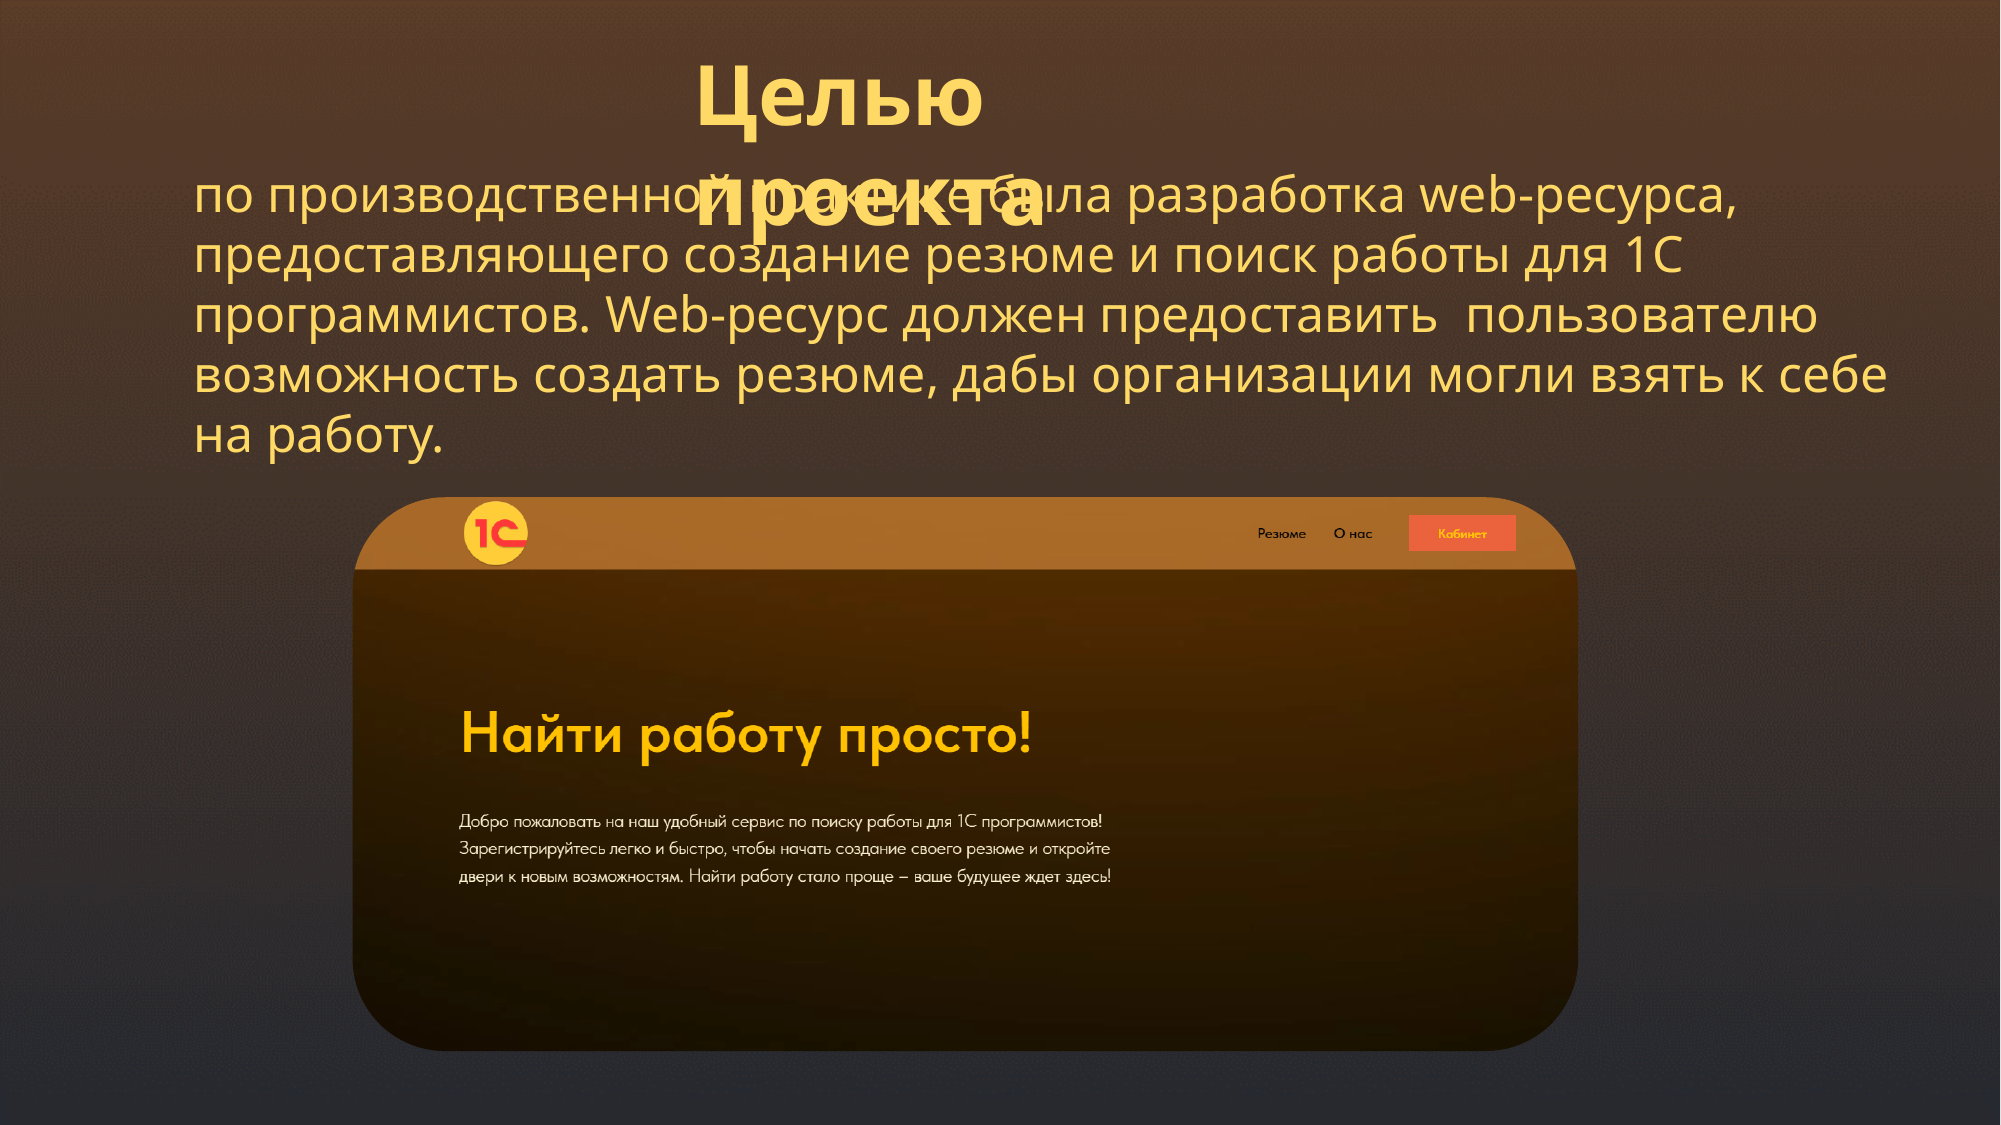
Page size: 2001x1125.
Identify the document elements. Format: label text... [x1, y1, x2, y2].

picture [0, 0, 2001, 1125]
text_box по производственной практике была разработка web-ресурса, предоставляющего создание резюме и поиск работы для 1С программистов. Web-ресурс должен предоставить пользователю возможность создать резюме, дабы организации могли взять к себе на работу. [178, 154, 1909, 470]
text_box Целью проекта [678, 34, 1322, 250]
